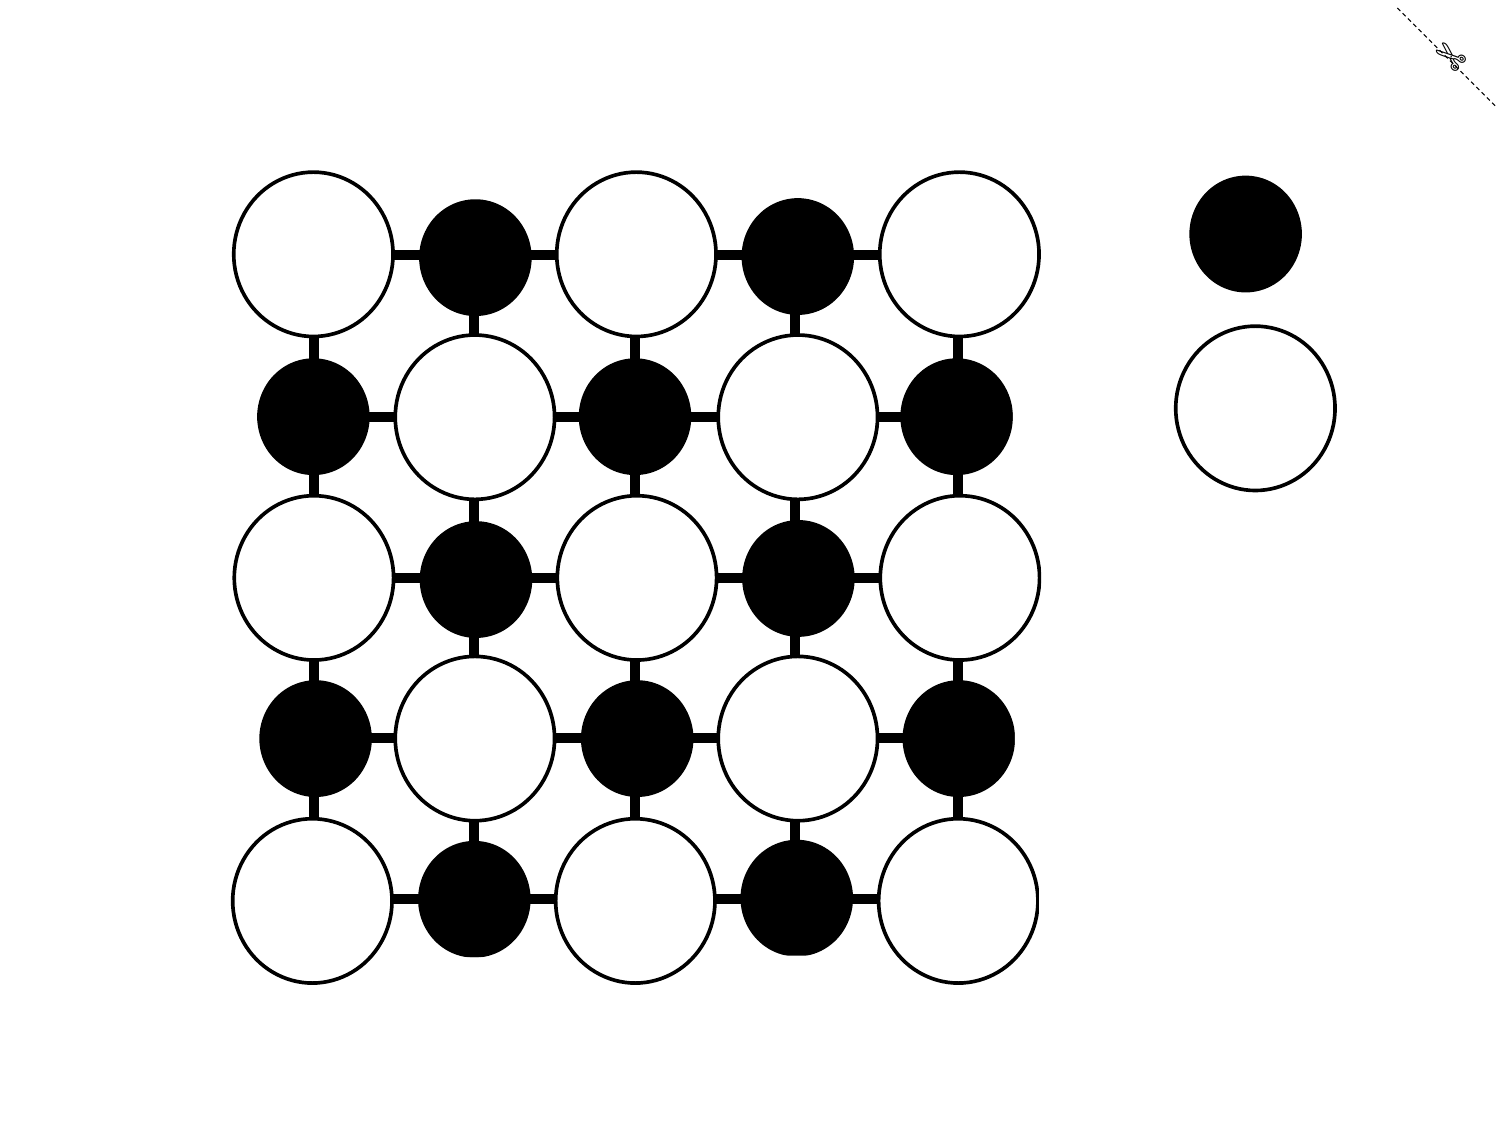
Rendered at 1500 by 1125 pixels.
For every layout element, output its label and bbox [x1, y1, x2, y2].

text_box [1190, 176, 1302, 292]
text_box [1174, 325, 1337, 492]
text_box [1397, 8, 1498, 108]
text_box [232, 172, 1089, 1003]
